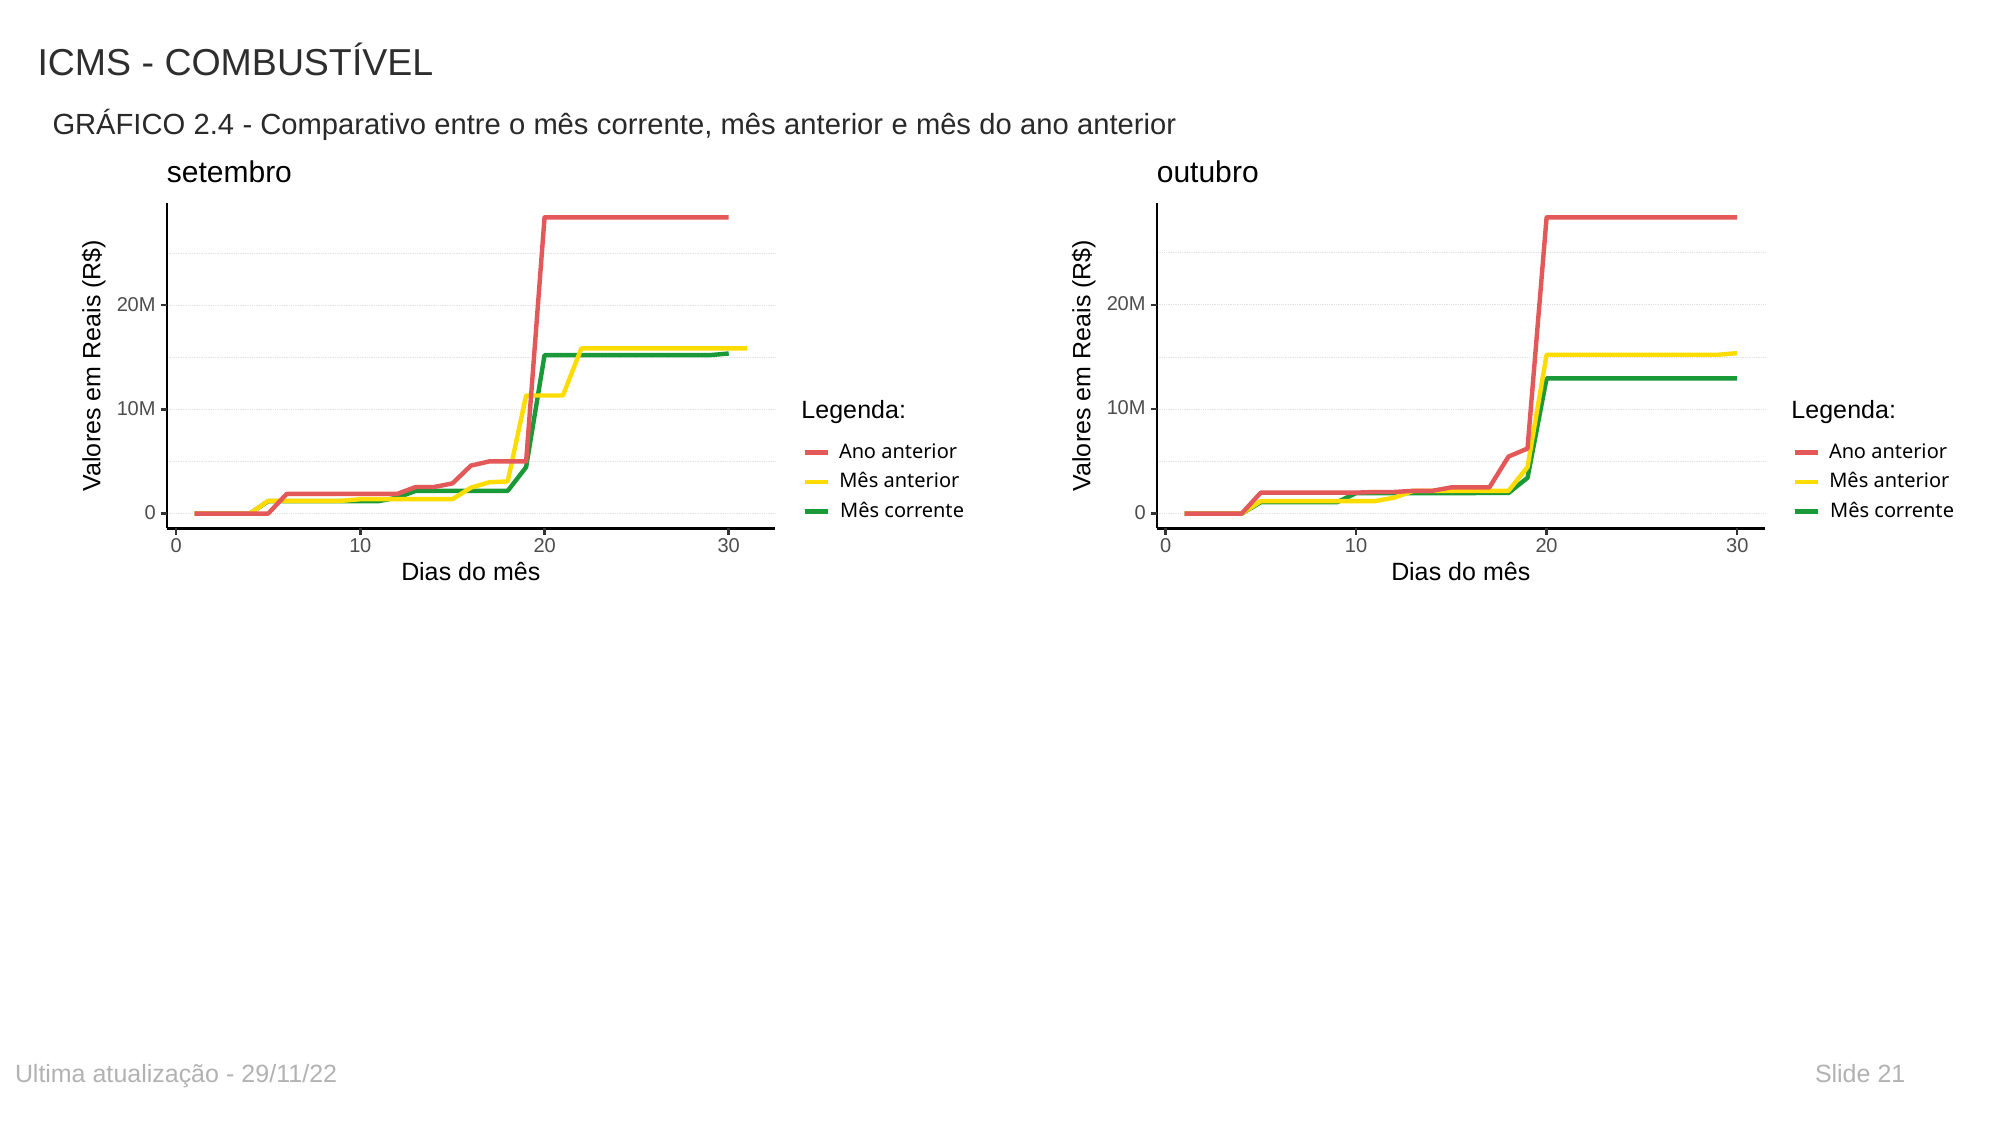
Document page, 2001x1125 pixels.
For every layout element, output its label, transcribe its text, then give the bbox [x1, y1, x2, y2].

list Slide 21 [1800, 1050, 1935, 1095]
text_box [74, 149, 975, 600]
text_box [1064, 149, 1965, 600]
list Ultima atualização - 29/11/22 [0, 1050, 975, 1095]
list ICMS - COMBUSTÍVEL [22, 29, 1223, 119]
list GRÁFICO 2.4 - Comparativo entre o mês corrente, mês anterior e mês do ano anterior [37, 97, 1238, 143]
